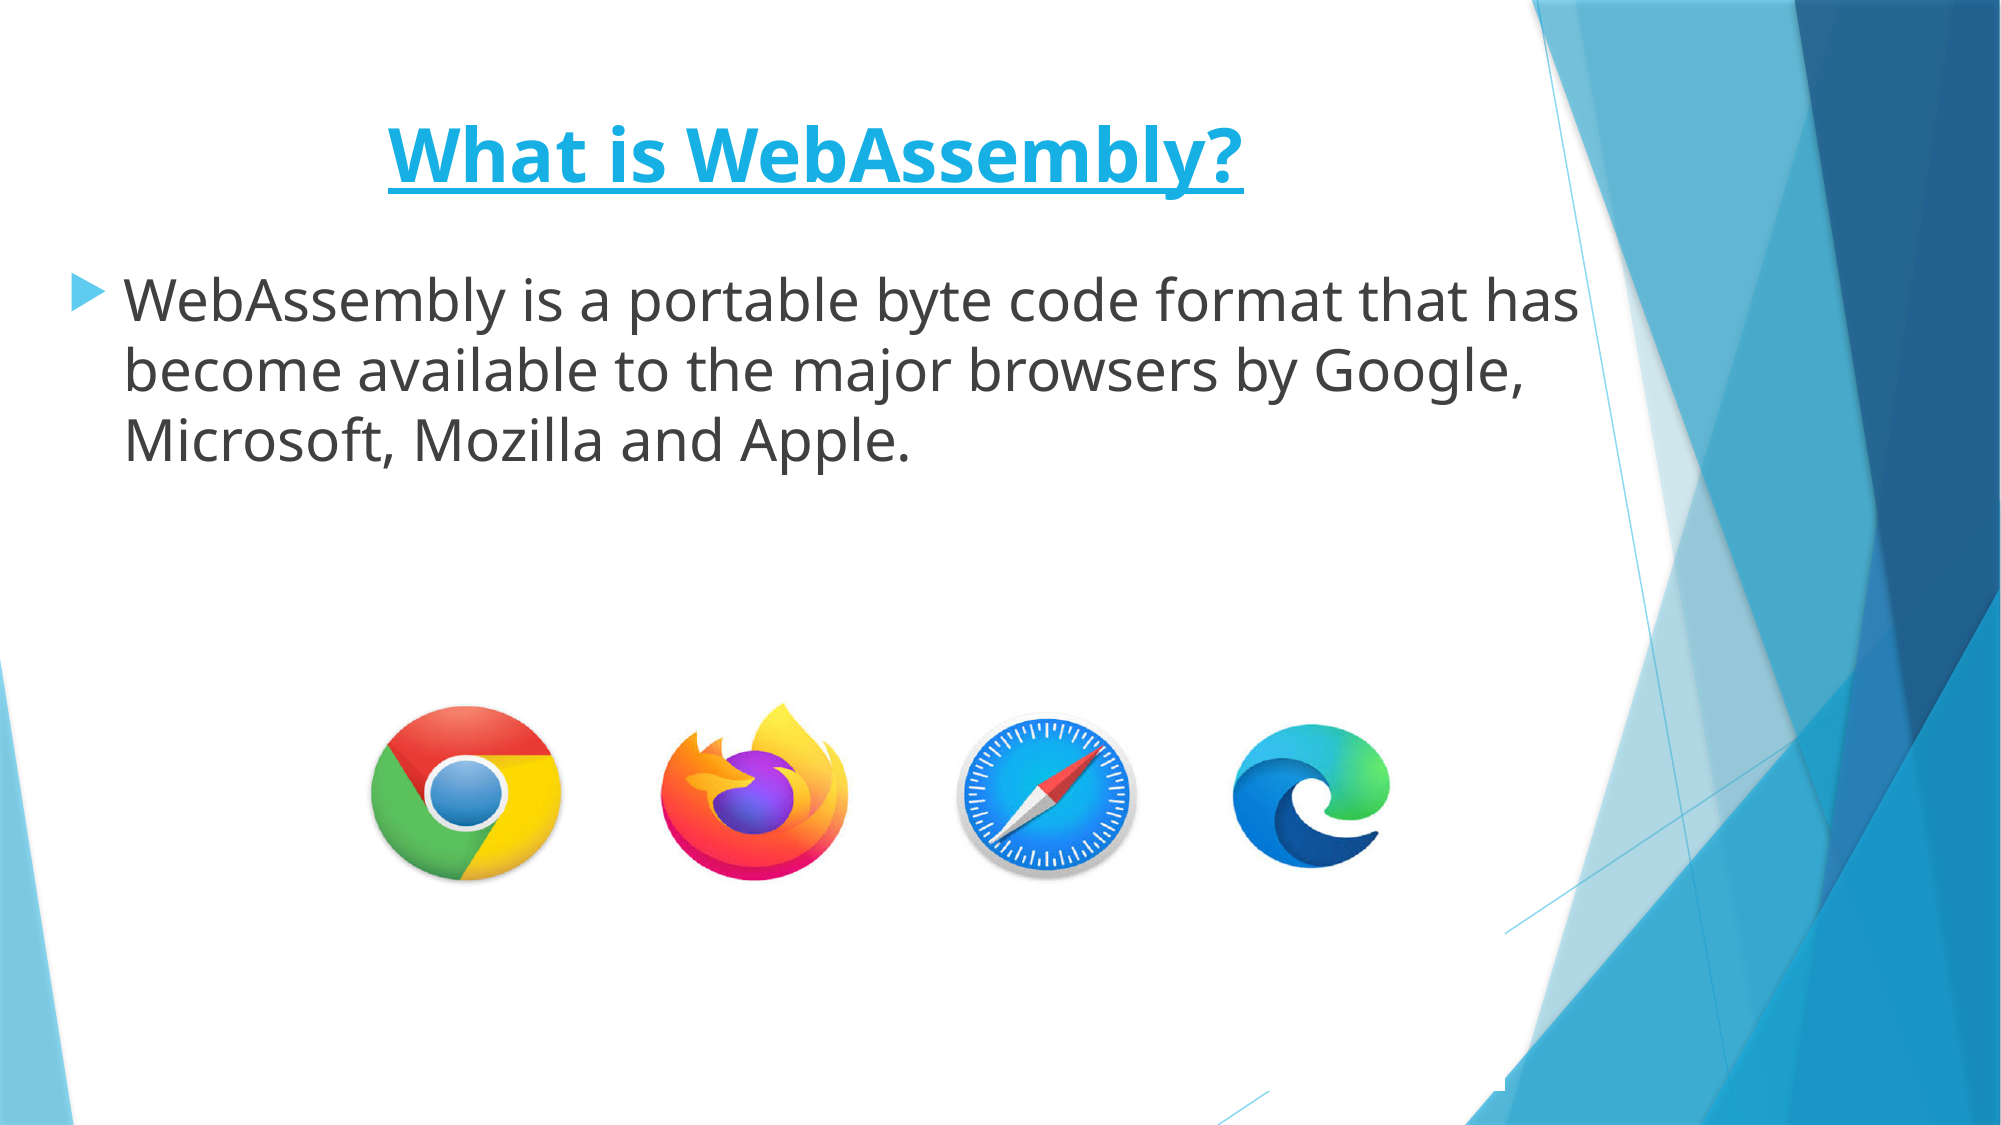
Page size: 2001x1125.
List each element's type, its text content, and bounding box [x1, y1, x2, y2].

picture [278, 498, 1505, 1092]
list WebAssembly is a portable byte code format that has become available to the major browsers by Google, Microsoft, Mozilla and Apple. [52, 255, 1676, 1025]
title What is WebAssembly? [111, 99, 1522, 255]
